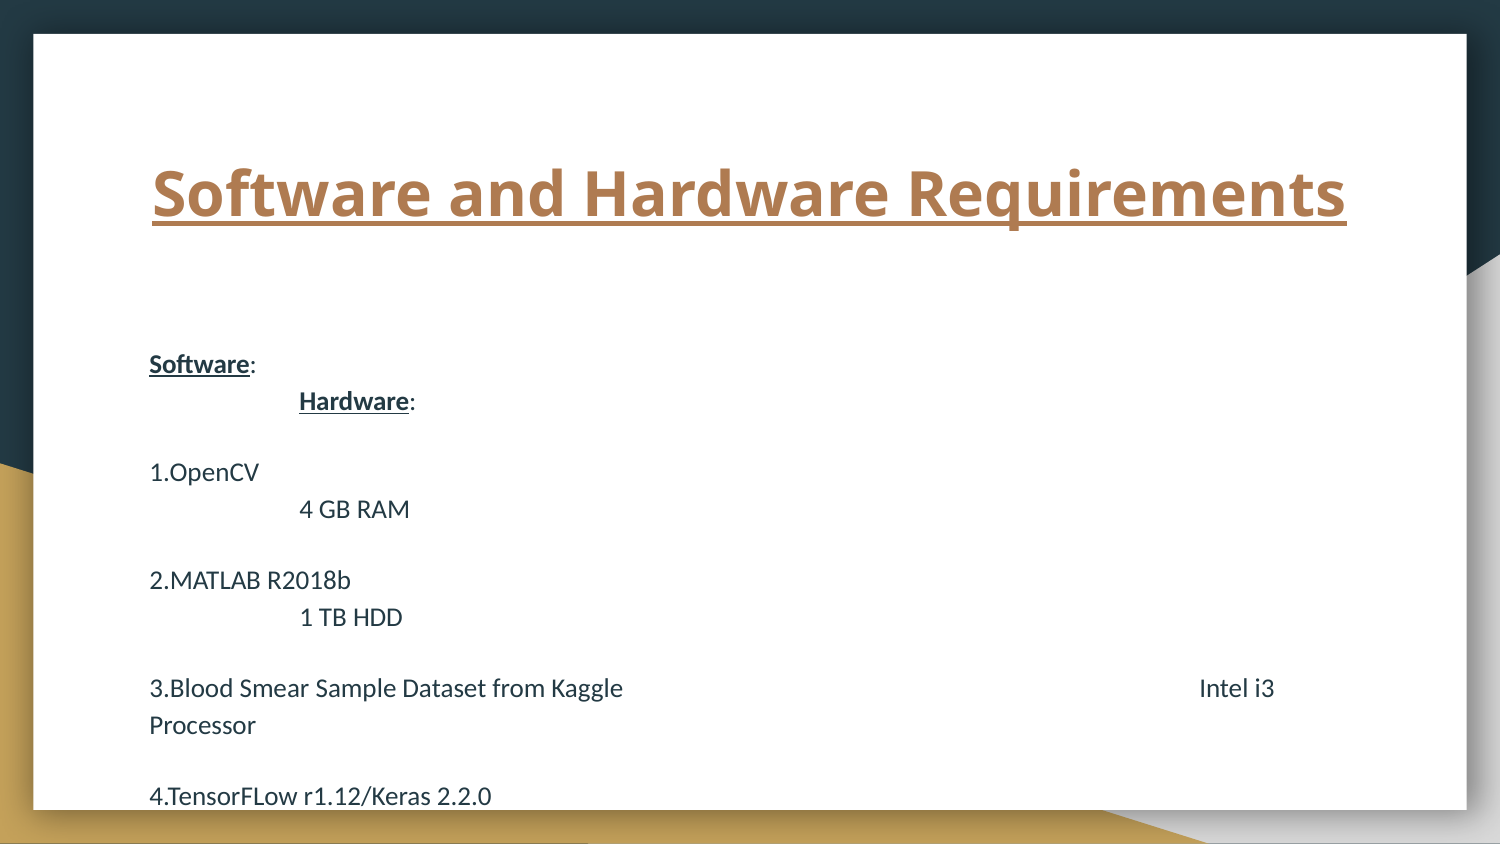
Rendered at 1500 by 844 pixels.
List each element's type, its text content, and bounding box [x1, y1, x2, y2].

title Software and Hardware Requirements [134, 138, 1366, 296]
list Software: Hardware: 1.OpenCV 4 GB RAM 2.MATLAB R2018b 1 TB HDD 3.Blood Smear Sample Dataset from Kaggle Intel i3 Processor 4.TensorFLow r1.12/Keras 2.2.0 [134, 326, 1366, 729]
